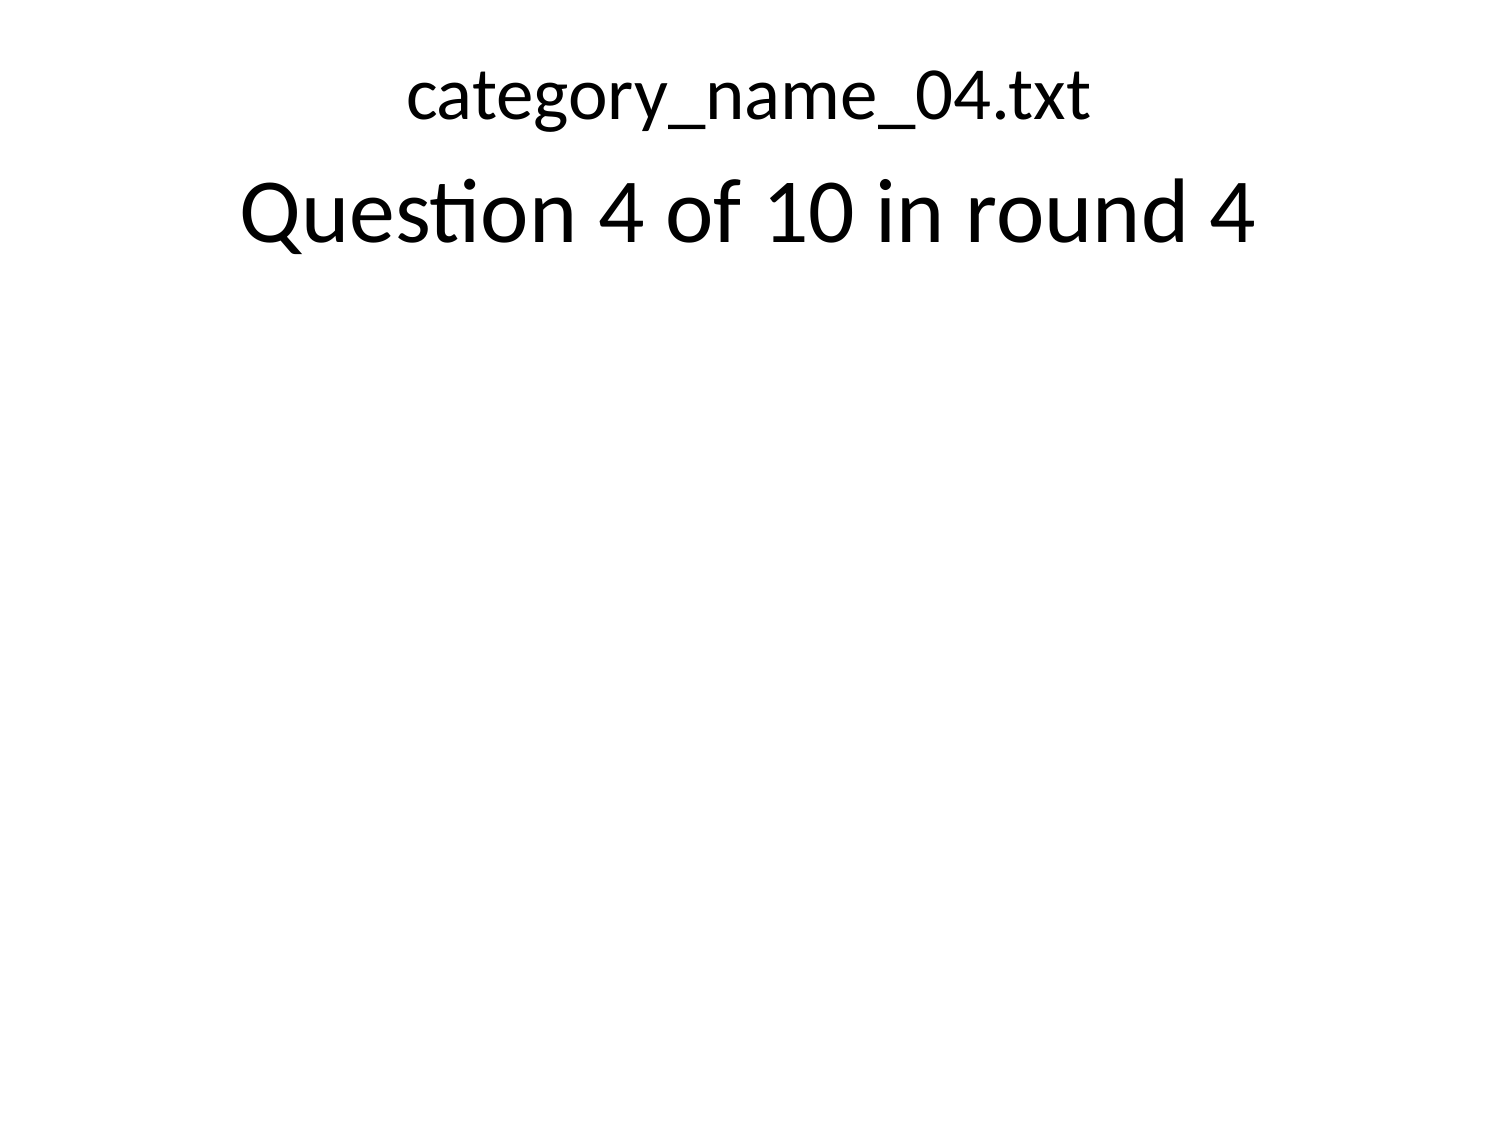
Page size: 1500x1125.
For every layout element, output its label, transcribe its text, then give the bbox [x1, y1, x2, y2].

text_box Question 4 of 10 in round 4 [35, 143, 1463, 765]
text_box category_name_04.txt [35, 37, 1463, 143]
